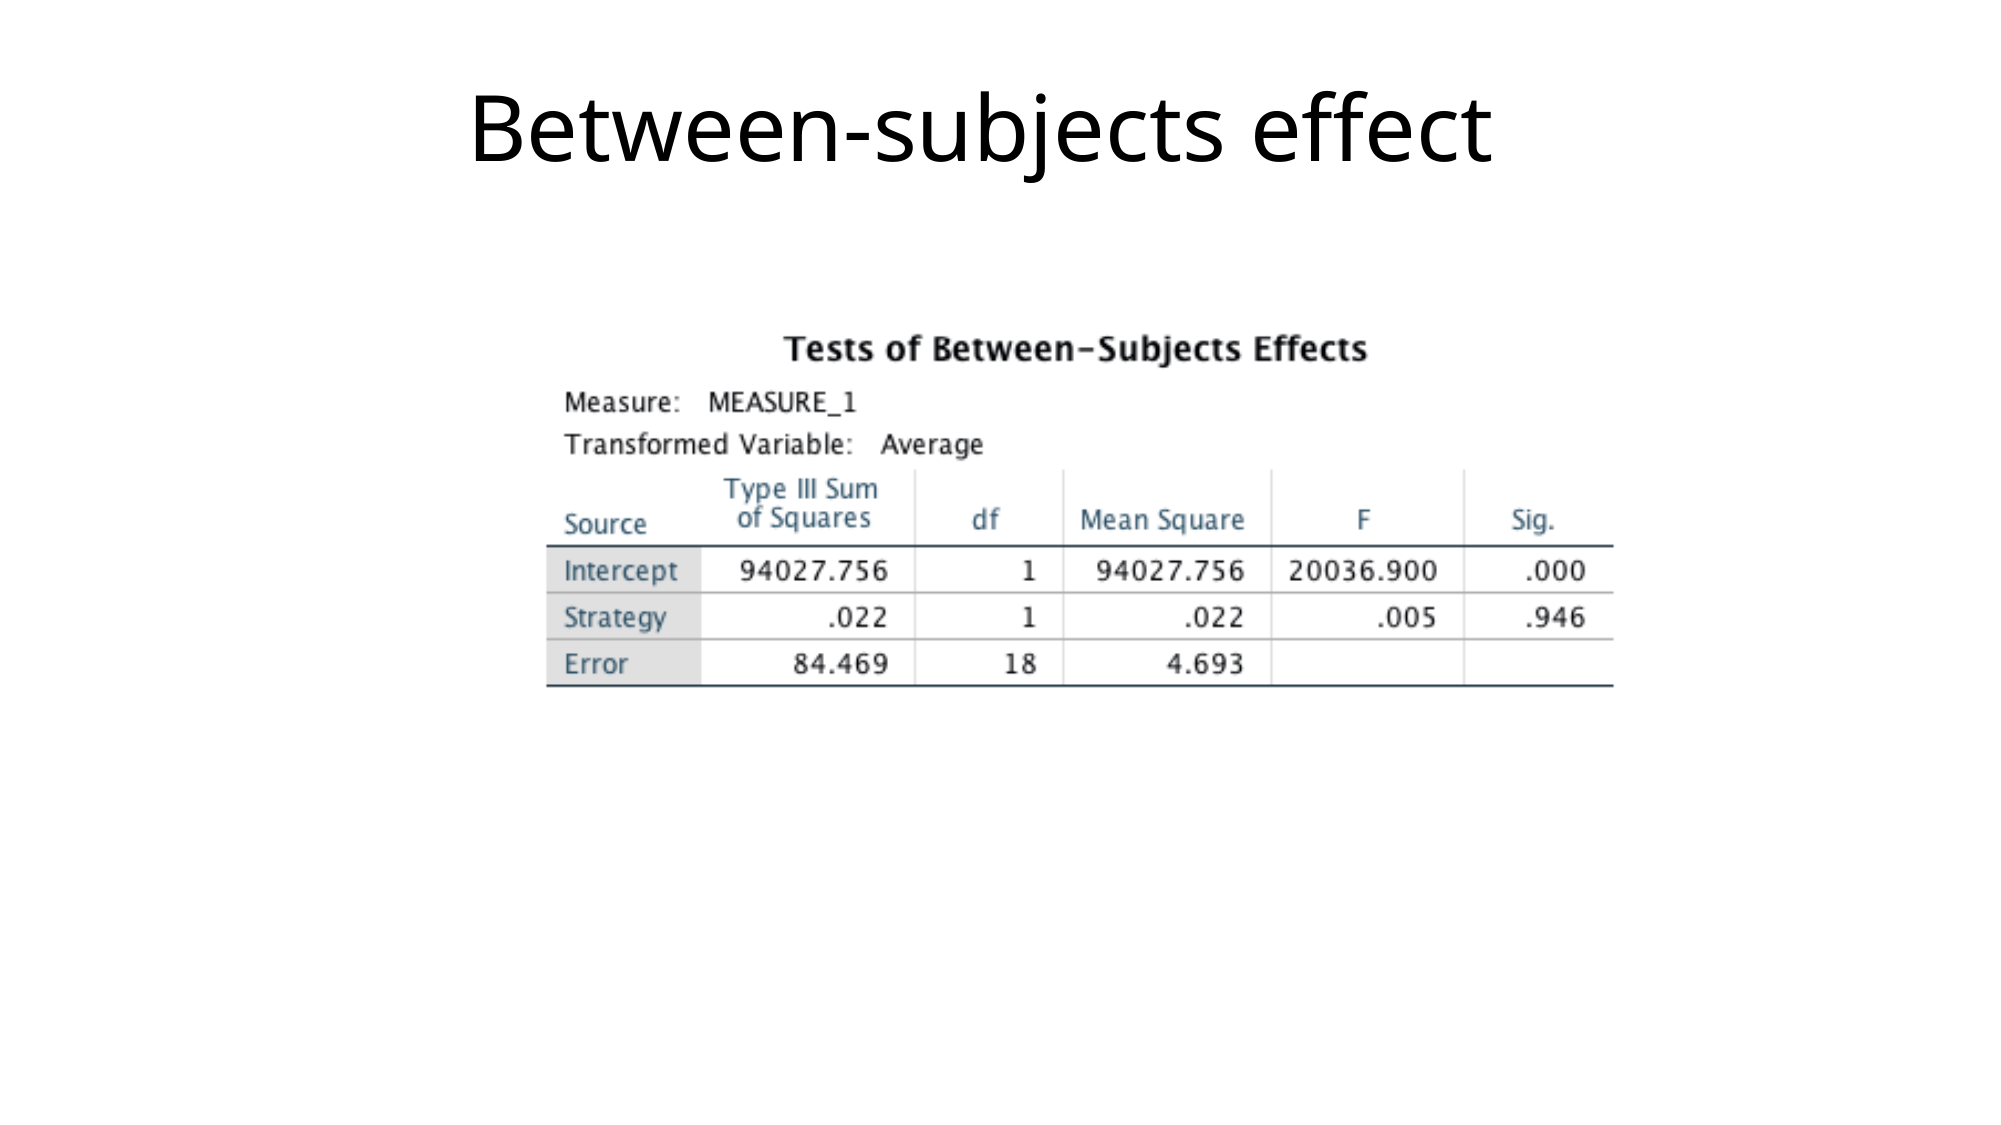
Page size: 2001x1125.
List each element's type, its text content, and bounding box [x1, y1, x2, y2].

title Between-subjects effect [452, 37, 1711, 226]
picture [536, 326, 1623, 703]
